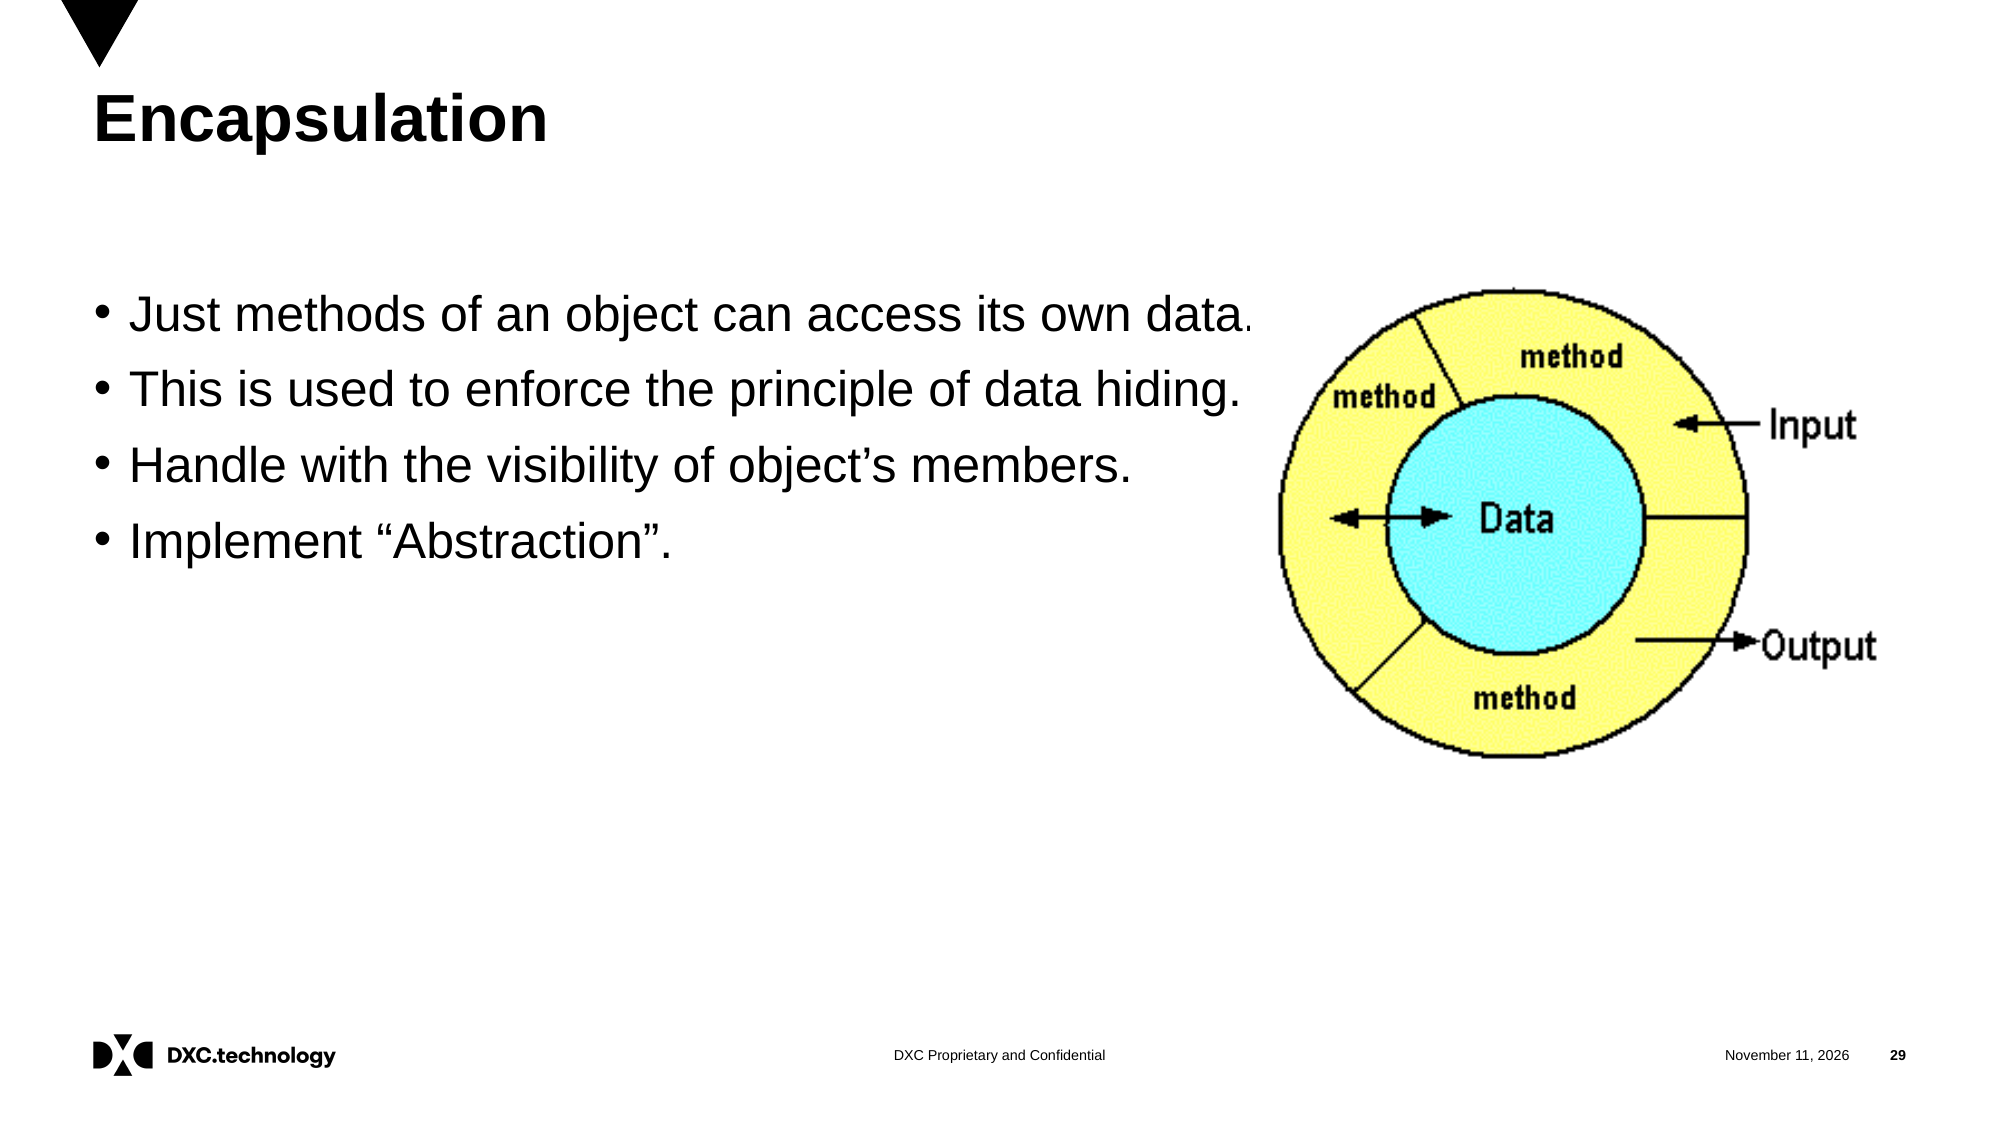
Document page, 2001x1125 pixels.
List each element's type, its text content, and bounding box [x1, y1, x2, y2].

picture [1249, 279, 1888, 768]
title Encapsulation [93, 87, 1907, 282]
list Just methods of an object can access its own data. This is used to enforce the principle of data hiding. Handle with the visibility of object’s members. Implement “Abstraction”. [93, 281, 1625, 982]
